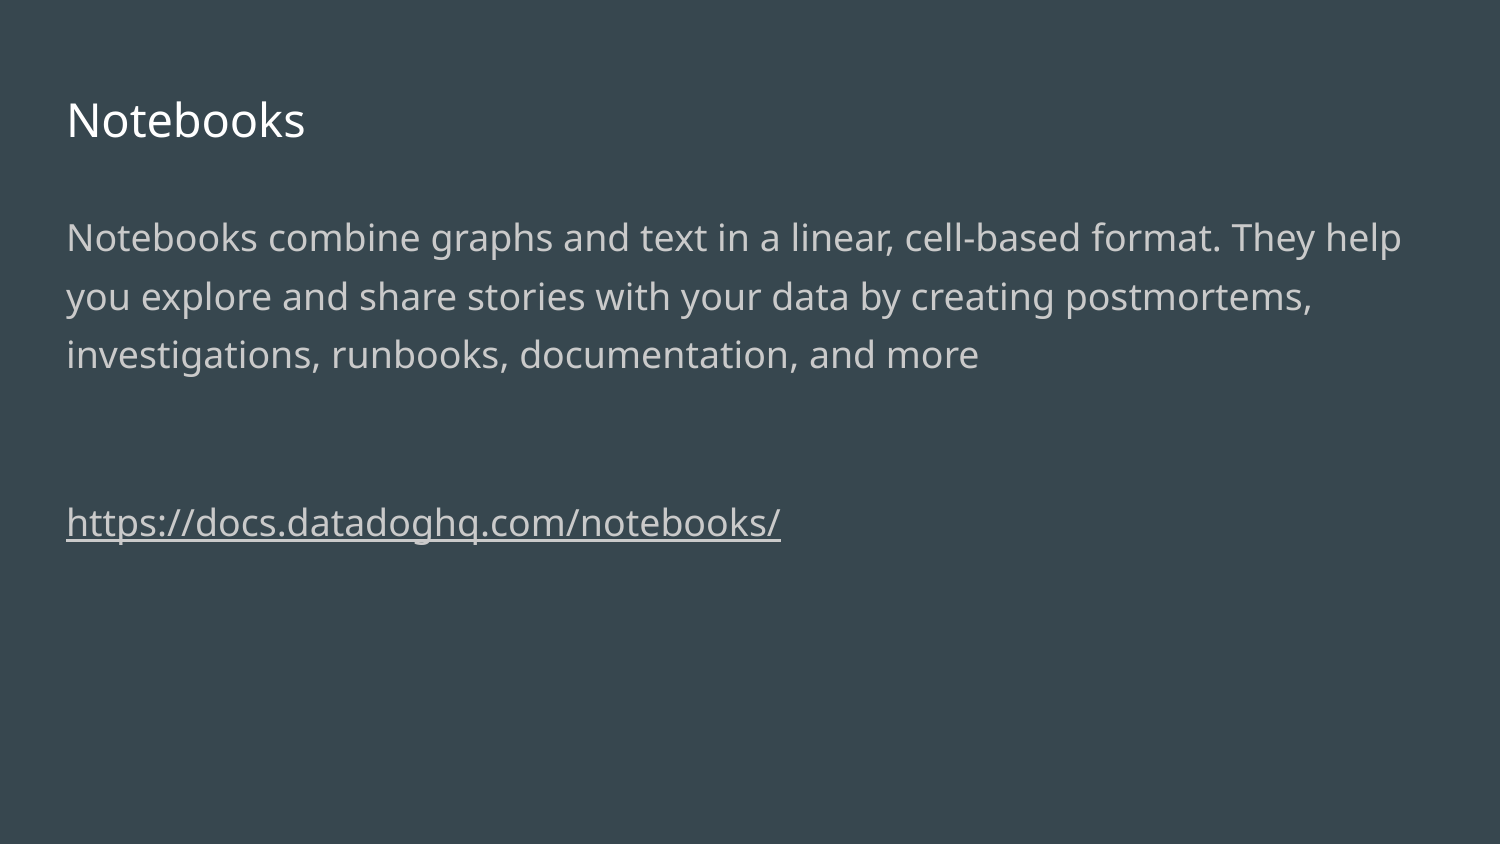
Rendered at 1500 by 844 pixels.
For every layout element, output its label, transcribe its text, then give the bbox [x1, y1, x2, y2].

title Notebooks [51, 72, 1449, 167]
list Notebooks combine graphs and text in a linear, cell-based format. They help you explore and share stories with your data by creating postmortems, investigations, runbooks, documentation, and more https://docs.datadoghq.com/notebooks/ [51, 189, 1449, 750]
